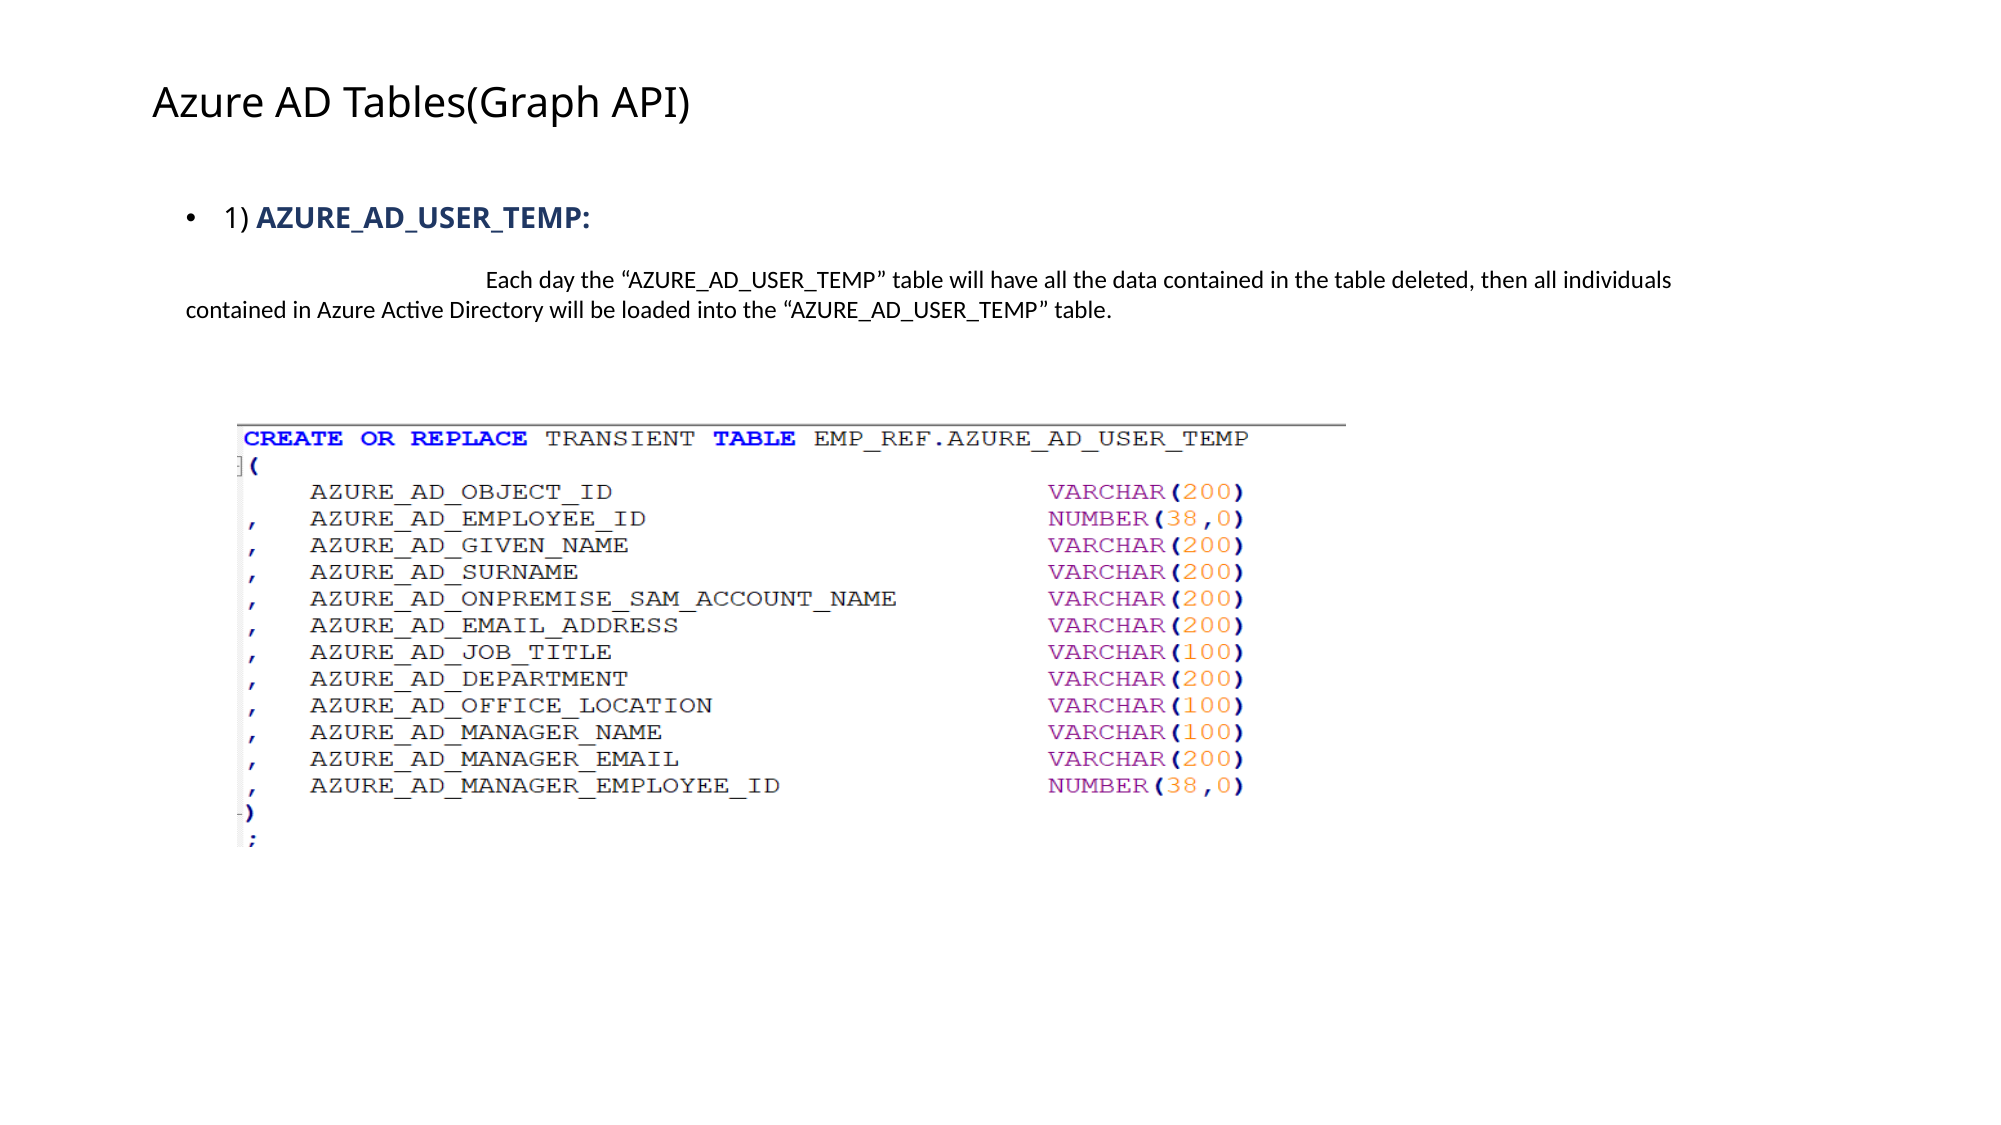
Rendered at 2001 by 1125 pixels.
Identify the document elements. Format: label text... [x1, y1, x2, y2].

list 1) AZURE_AD_USER_TEMP: Each day the “AZURE_AD_USER_TEMP” table will have all the data contained in the table deleted, then all individuals contained in Azure Active Directory will be loaded into the “AZURE_AD_USER_TEMP” table. [170, 196, 1763, 930]
picture [236, 422, 1347, 848]
title Azure AD Tables(Graph API) [137, 59, 1863, 148]
